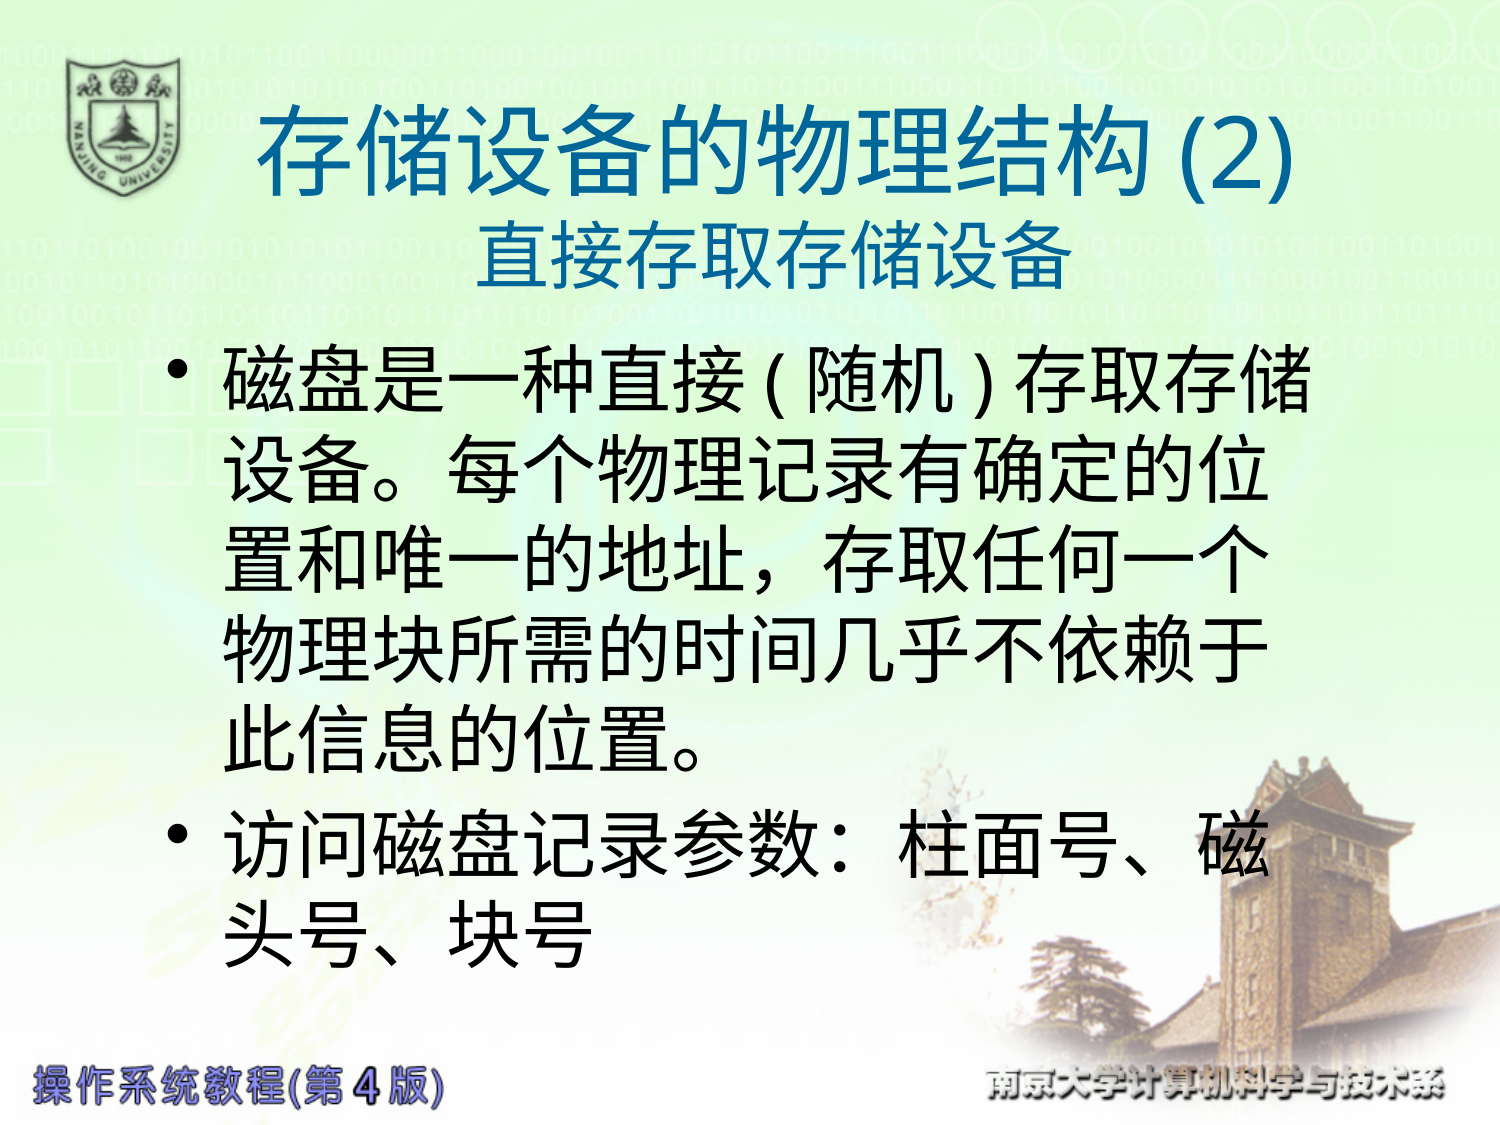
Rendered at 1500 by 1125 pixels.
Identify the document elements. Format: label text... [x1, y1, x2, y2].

title 存储设备的物理结构(2) 直接存取存储设备 [137, 99, 1413, 288]
picture [0, 0, 1500, 1125]
list 磁盘是一种直接(随机)存取存储设备。每个物理记录有确定的位置和唯一的地址，存取任何一个物理块所需的时间几乎不依赖于此信息的位置。 访问磁盘记录参数：柱面号、磁头号、块号 [150, 324, 1338, 1013]
